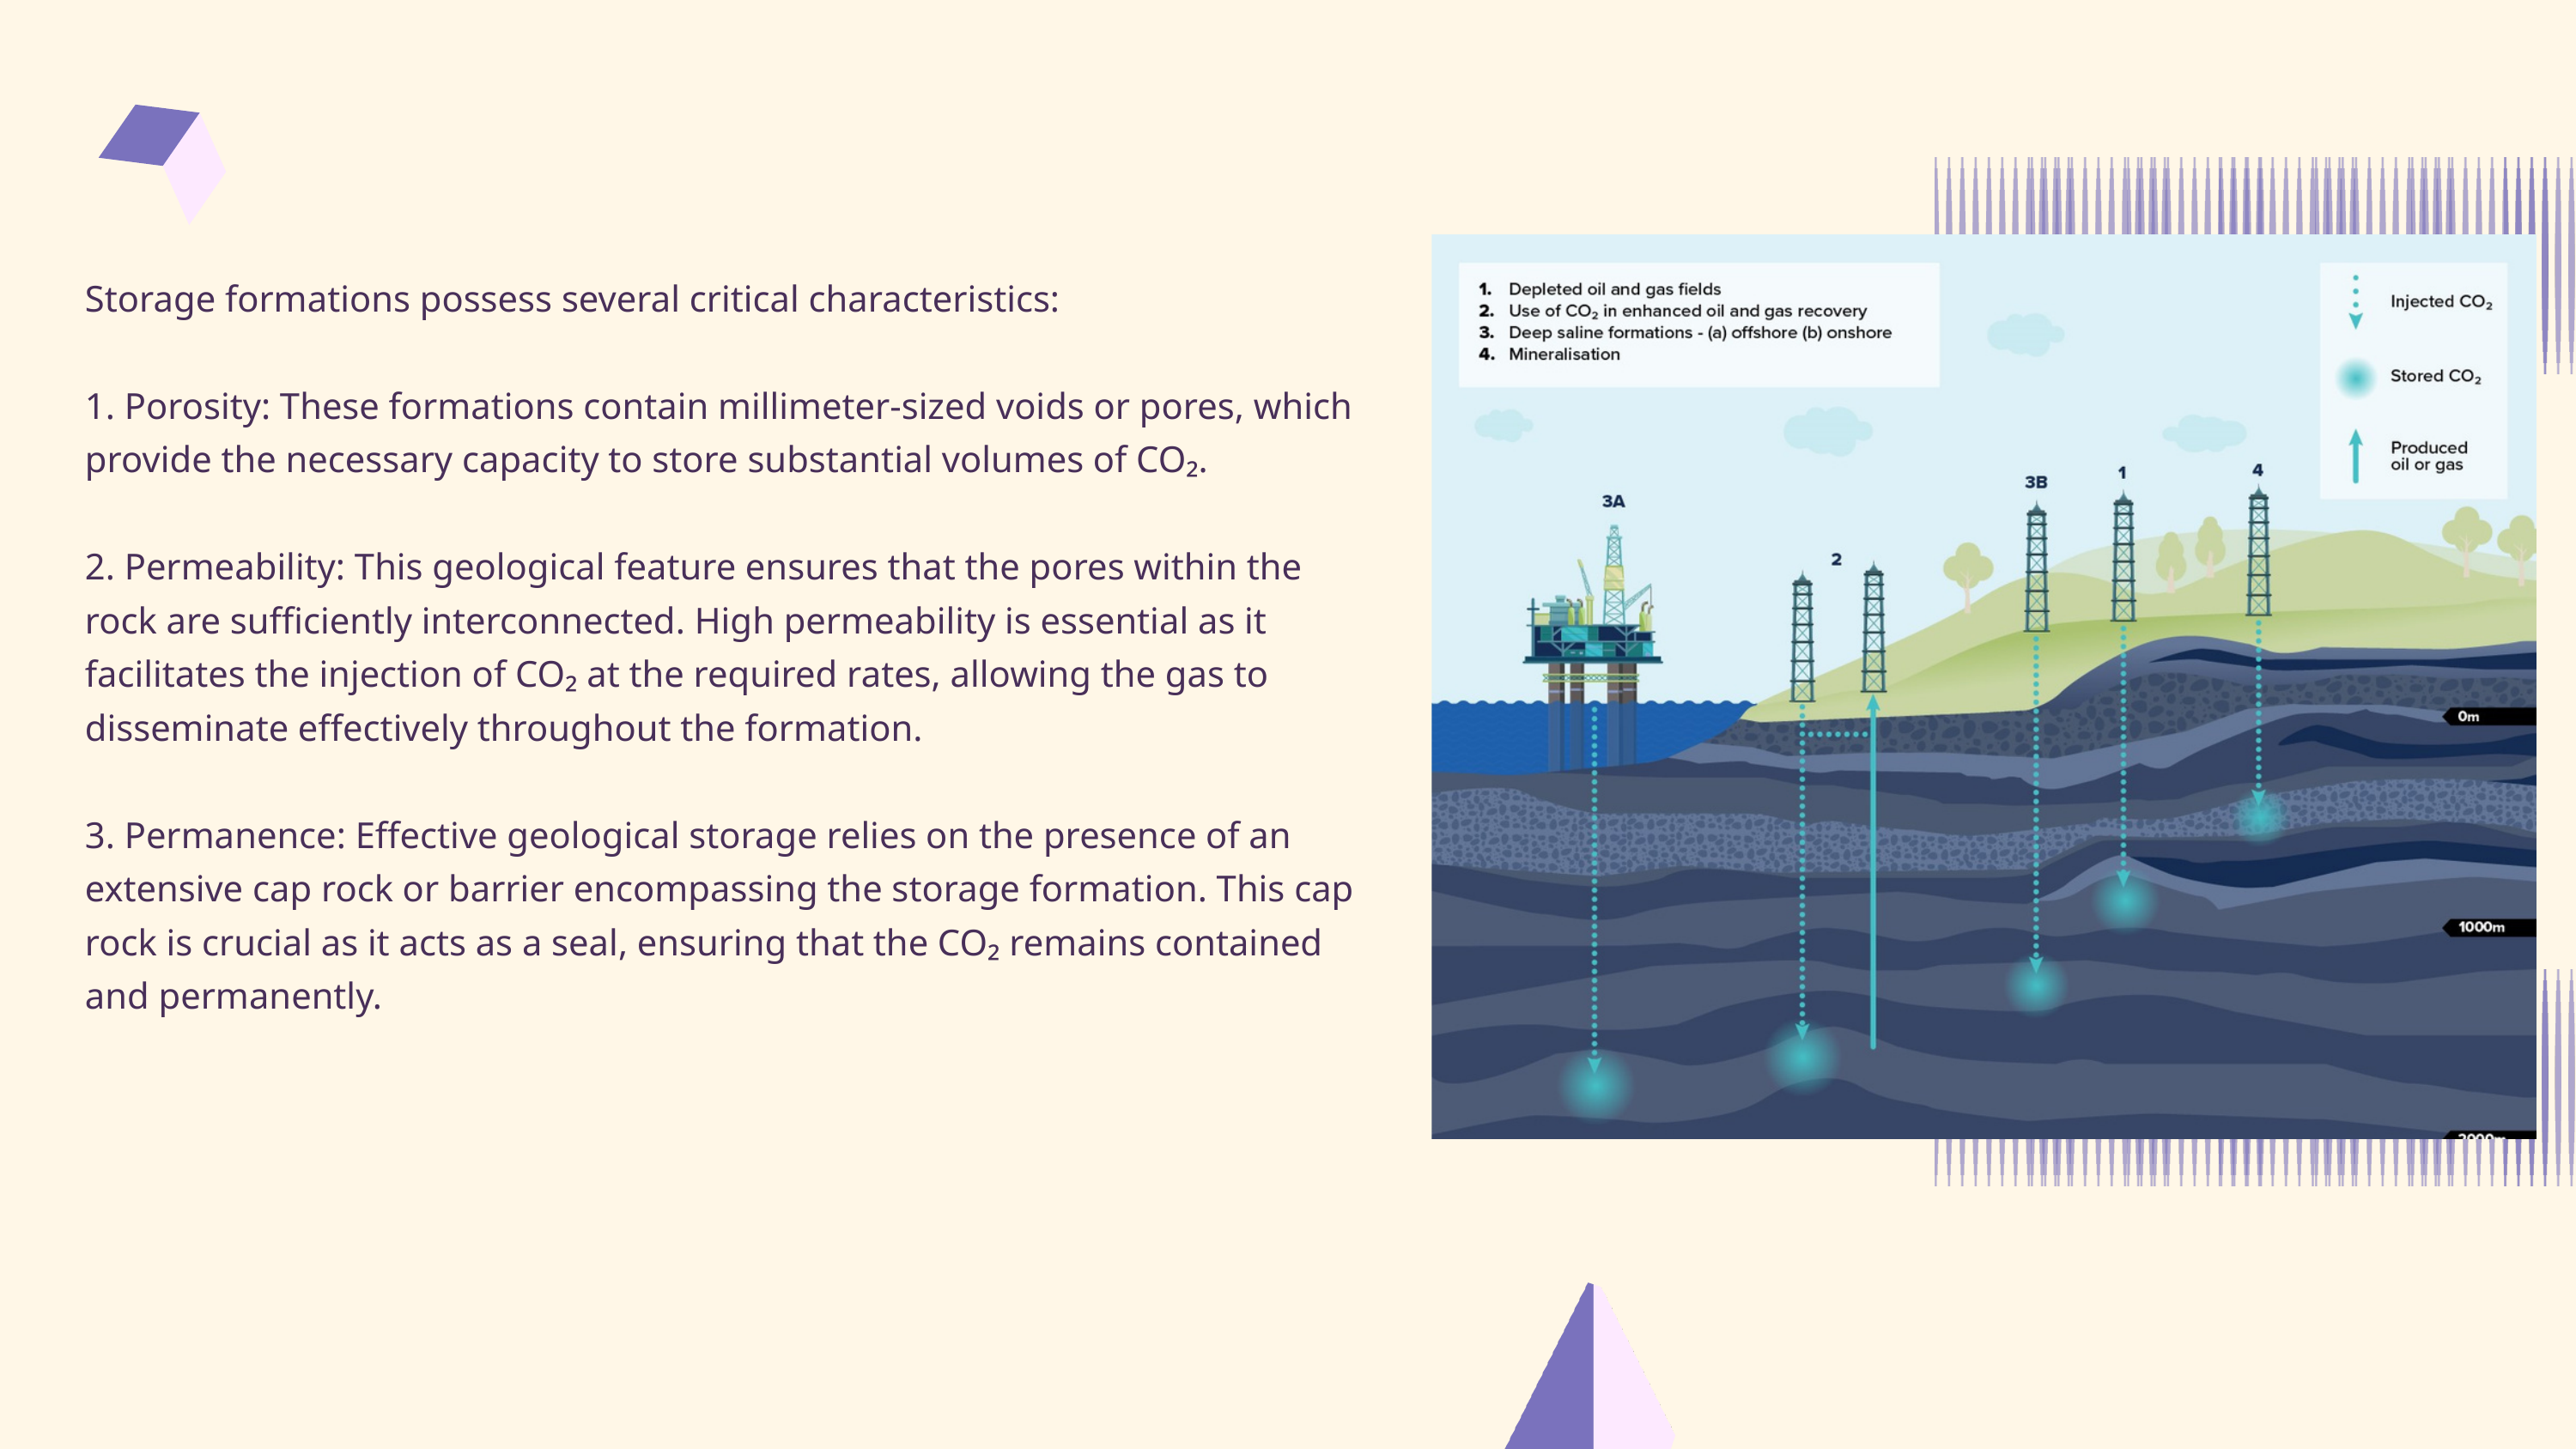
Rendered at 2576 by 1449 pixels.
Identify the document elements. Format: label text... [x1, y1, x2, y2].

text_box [1934, 0, 2576, 698]
text_box [1431, 234, 1929, 1139]
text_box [2134, 355, 2331, 591]
text_box [1495, 1271, 1714, 1449]
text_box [1934, 699, 2576, 1449]
text_box Storage formations possess several critical characteristics: 1. Porosity: These formations contain millimeter-sized voids or pores, which provide the necessary capacity to store substantial volumes of CO₂. 2. Permeability: This geological feature ensures that the pores within the rock are sufficiently interconnected. High permeability is essential as it facilitates the injection of CO₂ at the required rates, allowing the gas to disseminate effectively throughout the formation. 3. Permanence: Effective geological storage relies on the presence of an extensive cap rock or barrier encompassing the storage formation. This cap rock is crucial as it acts as a seal, ensuring that the CO₂ remains contained and permanently. [84, 265, 1382, 1125]
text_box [106, 98, 218, 231]
